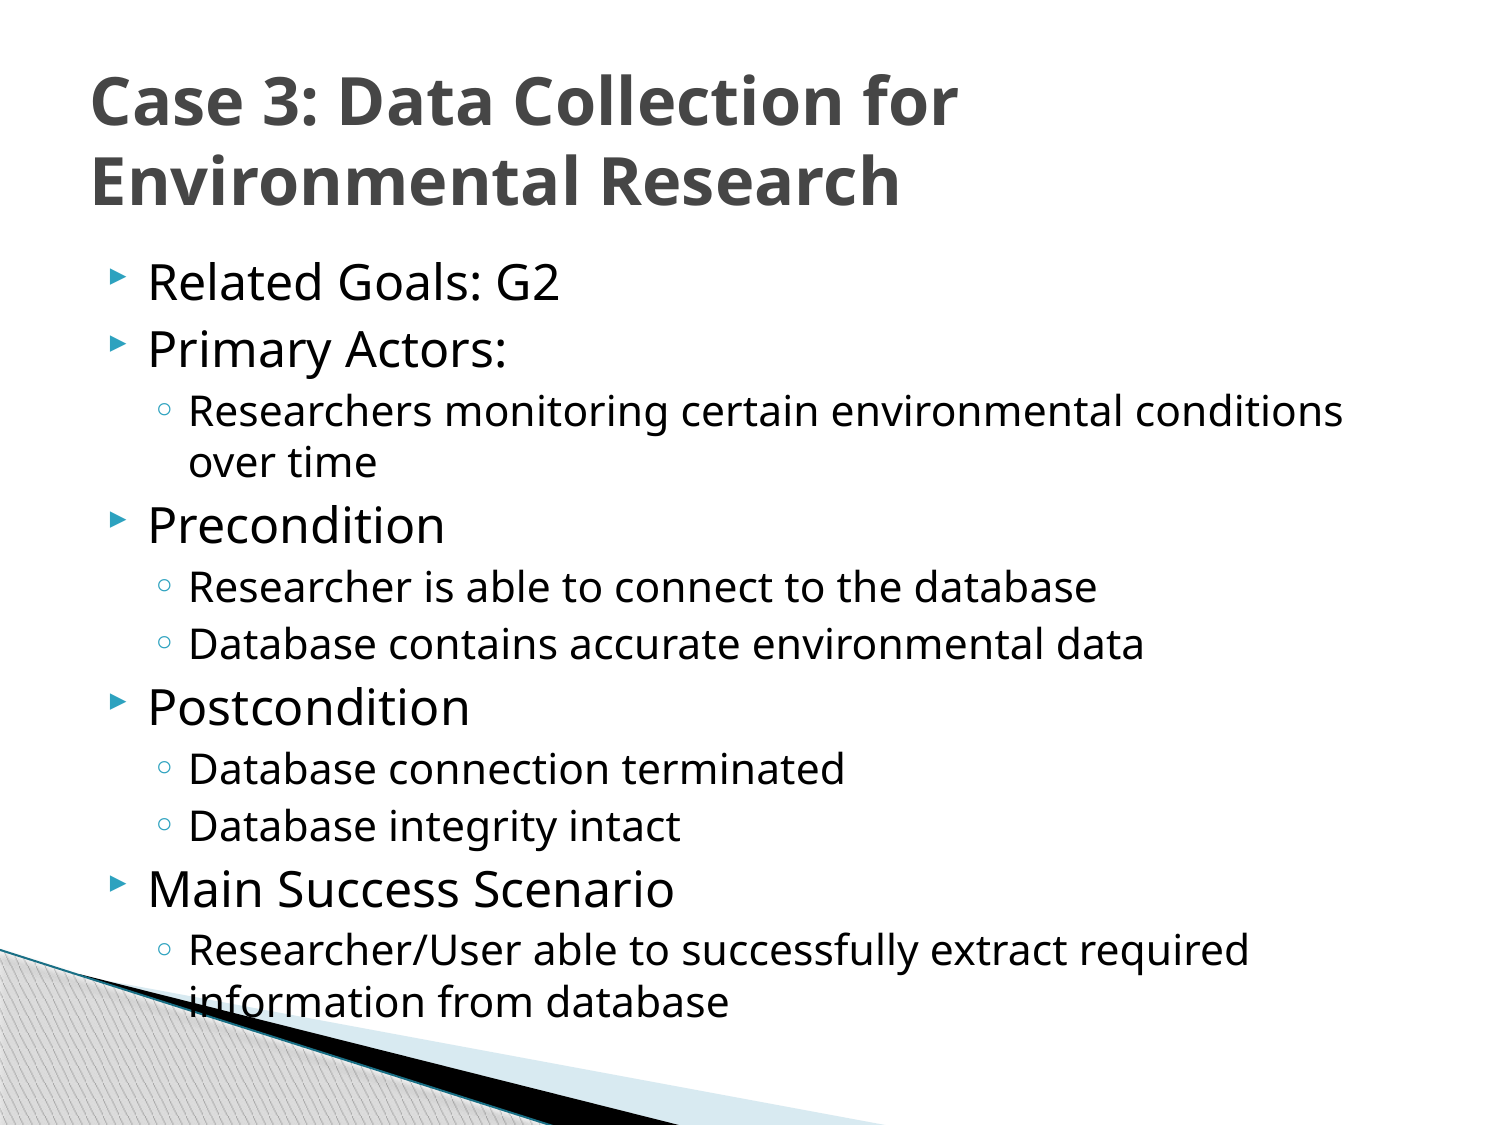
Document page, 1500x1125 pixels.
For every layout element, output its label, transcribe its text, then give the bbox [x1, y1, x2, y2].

list Related Goals: G2 Primary Actors: Researchers monitoring certain environmental conditions over time Precondition Researcher is able to connect to the database Database contains accurate environmental data Postcondition Database connection terminated Database integrity intact Main Success Scenario Researcher/User able to successfully extract required information from database [75, 243, 1425, 1038]
title Case 3: Data Collection for Environmental Research [75, 45, 1425, 233]
